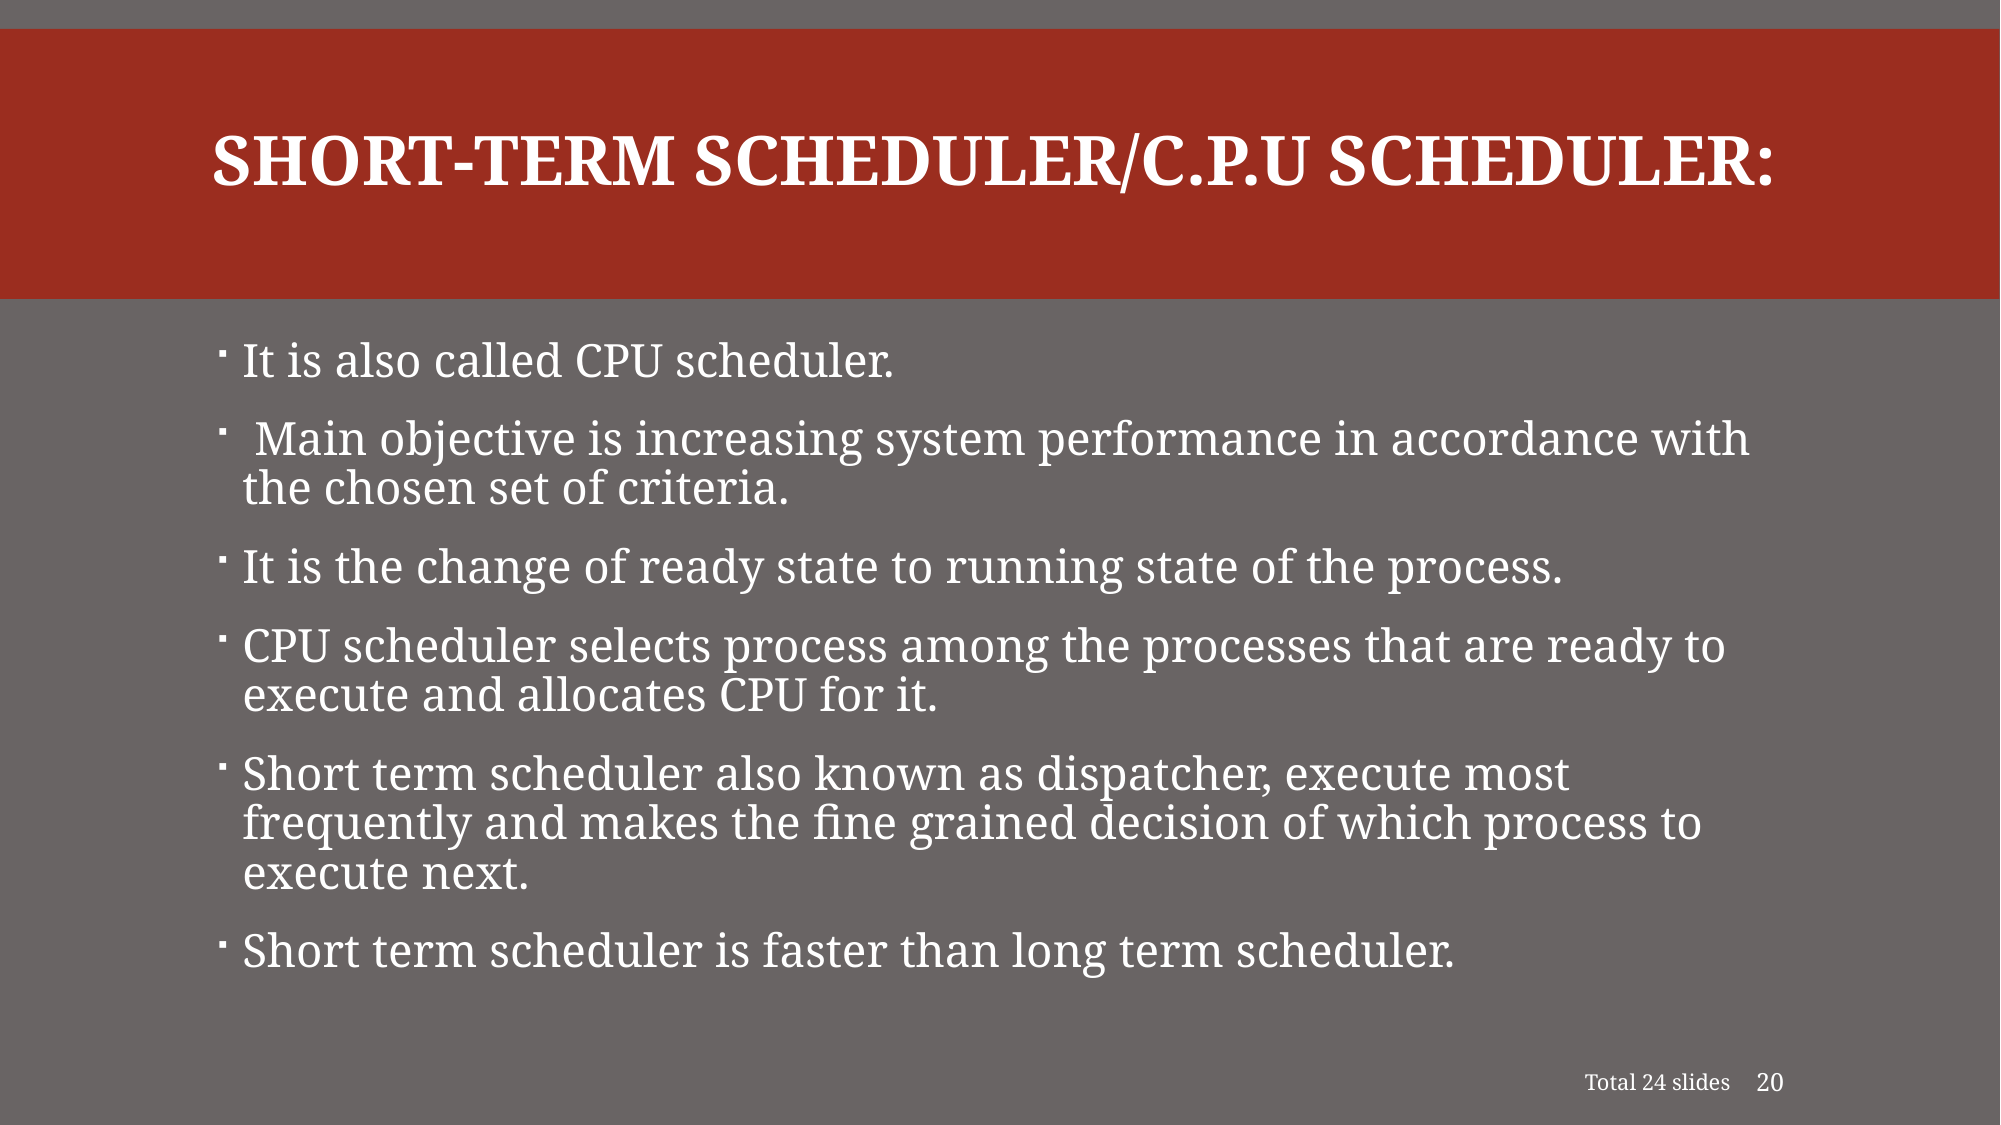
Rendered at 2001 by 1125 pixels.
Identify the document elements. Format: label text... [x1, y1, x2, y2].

list It is also called CPU scheduler. Main objective is increasing system performance in accordance with the chosen set of criteria. It is the change of ready state to running state of the process. CPU scheduler selects process among the processes that are ready to execute and allocates CPU for it. Short term scheduler also known as dispatcher, execute most frequently and makes the fine grained decision of which process to execute next. Short term scheduler is faster than long term scheduler. [197, 329, 1803, 1020]
slide_number 20 [1748, 1053, 1904, 1114]
footer Total 24 slides [918, 1053, 1746, 1114]
title Short-term scheduler/C.P.U Scheduler: [197, 46, 1803, 295]
